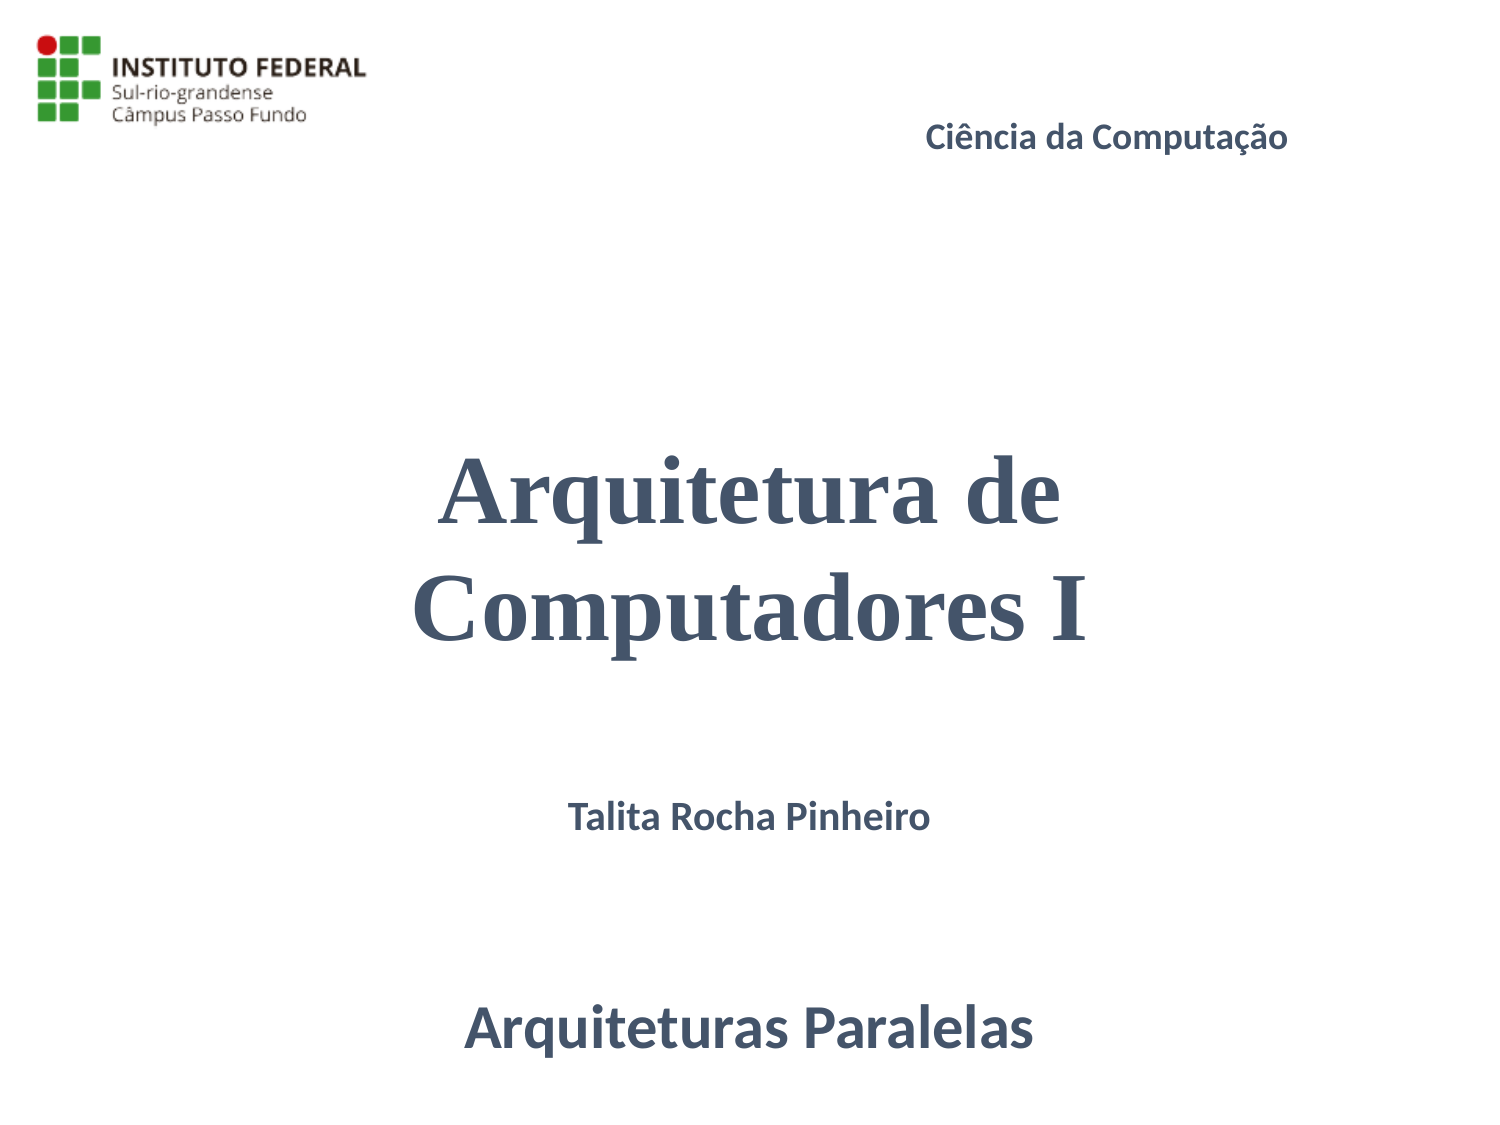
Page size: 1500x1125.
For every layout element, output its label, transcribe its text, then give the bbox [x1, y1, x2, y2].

text_box Ciência da Computação [714, 28, 1500, 226]
text_box Arquitetura de Computadores I [112, 398, 1388, 668]
text_box Arquiteturas Paralelas [112, 902, 1388, 1100]
picture [21, 27, 375, 143]
text_box Talita Rocha Pinheiro [111, 705, 1387, 903]
